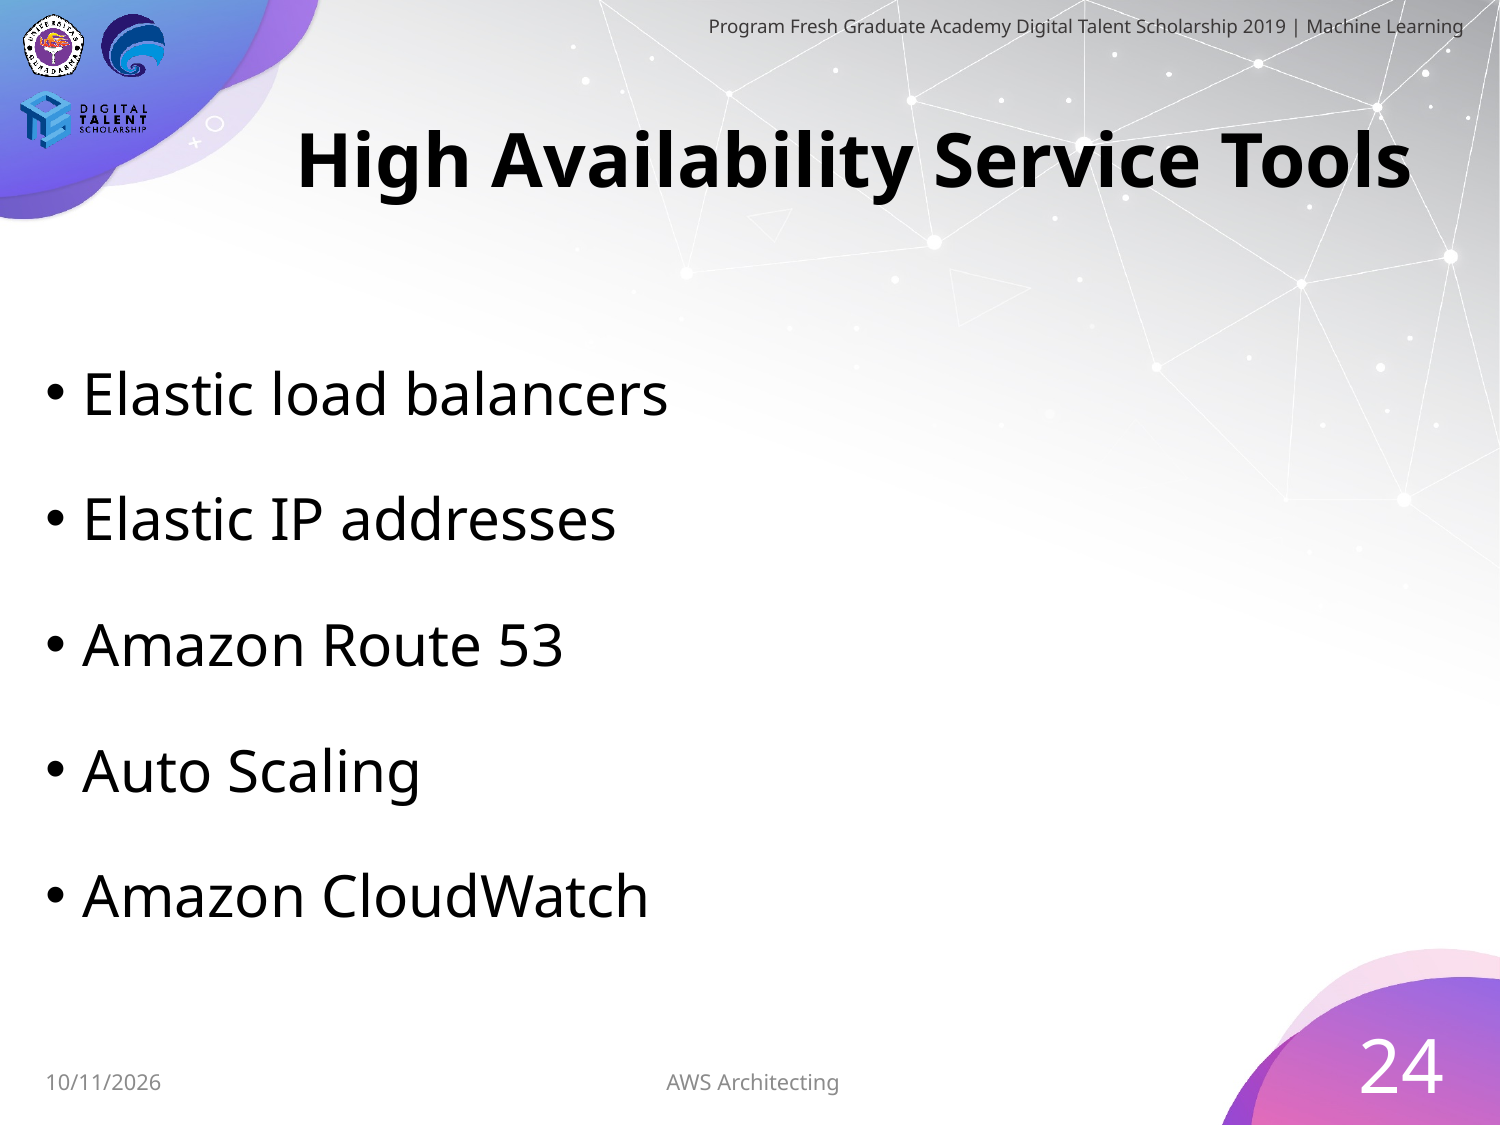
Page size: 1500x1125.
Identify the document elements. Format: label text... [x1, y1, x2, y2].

list Elastic load balancers Elastic IP addresses Amazon Route 53 Auto Scaling Amazon CloudWatch [30, 238, 1477, 1014]
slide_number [30, 1053, 272, 1114]
title High Availability Service Tools [251, 93, 1458, 234]
picture [0, 0, 1500, 1125]
slide_number 24 [1327, 1025, 1477, 1115]
footer AWS Architecting [386, 1053, 1121, 1114]
